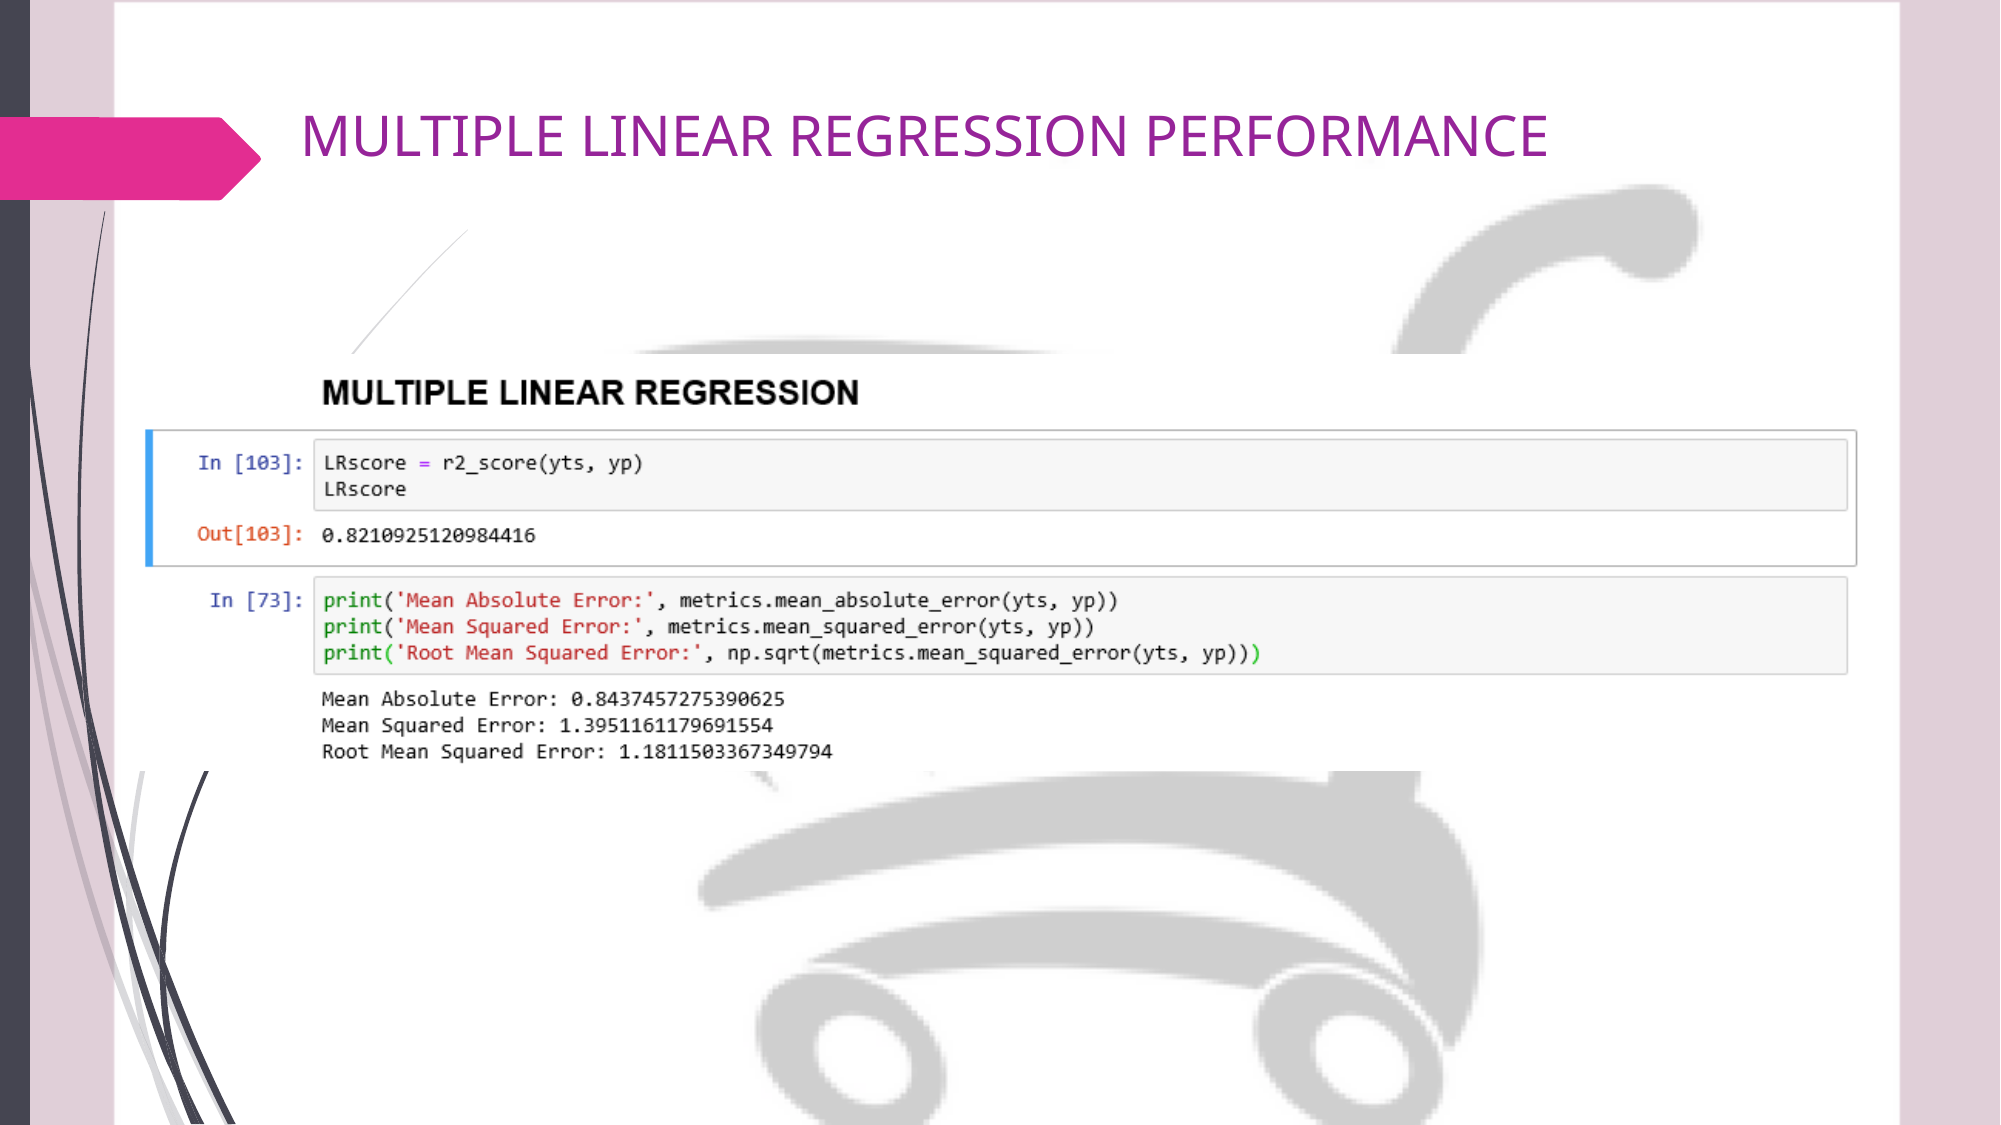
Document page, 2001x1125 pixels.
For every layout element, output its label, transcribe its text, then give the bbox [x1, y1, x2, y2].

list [127, 354, 1873, 771]
title MULTIPLE LINEAR REGRESSION PERFORMANCE [285, 92, 1827, 212]
